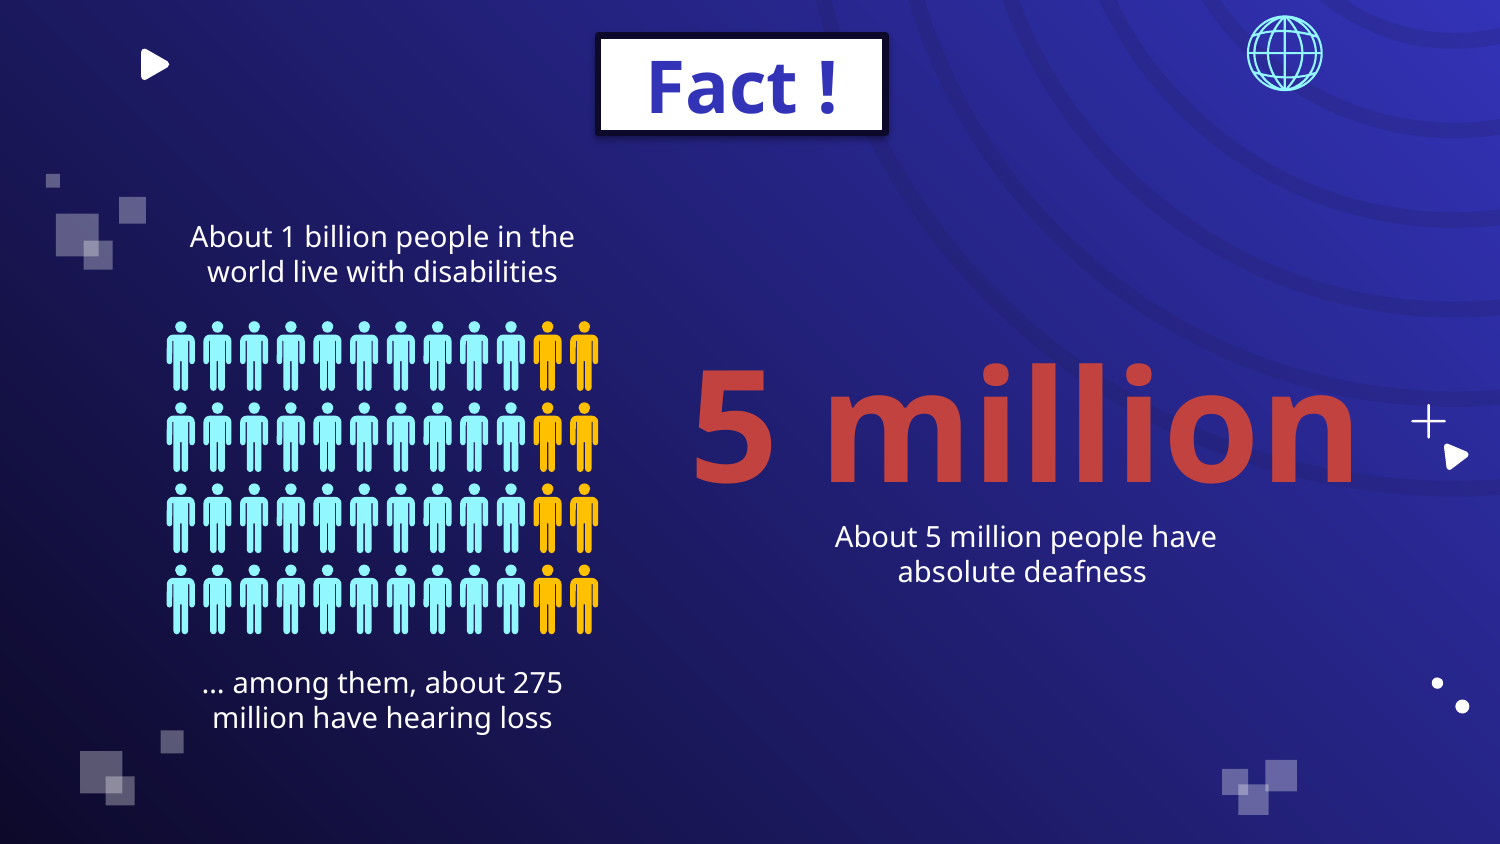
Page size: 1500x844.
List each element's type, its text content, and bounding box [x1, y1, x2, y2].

text_box Fact ! [595, 32, 889, 136]
text_box About 1 billion people in the world live with disabilities [145, 202, 620, 301]
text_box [166, 320, 599, 635]
text_box 5 million [669, 311, 1383, 529]
text_box About 5 million people have absolute deafness [781, 503, 1271, 601]
text_box … among them, about 275 million have hearing loss [145, 649, 620, 748]
